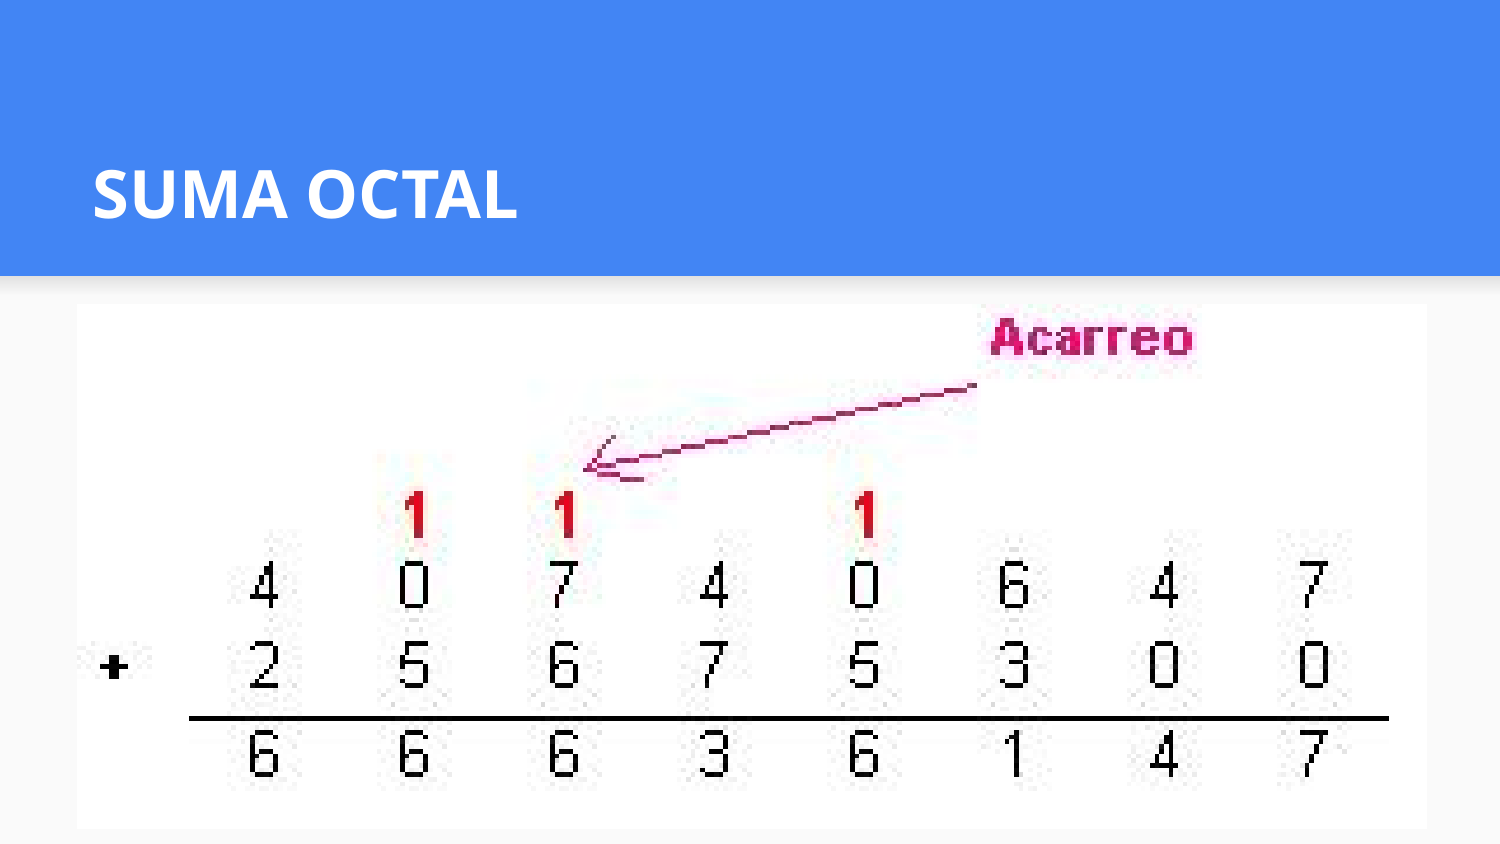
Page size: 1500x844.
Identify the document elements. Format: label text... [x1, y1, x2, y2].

picture [77, 304, 1427, 830]
title SUMA OCTAL [77, 121, 1427, 248]
